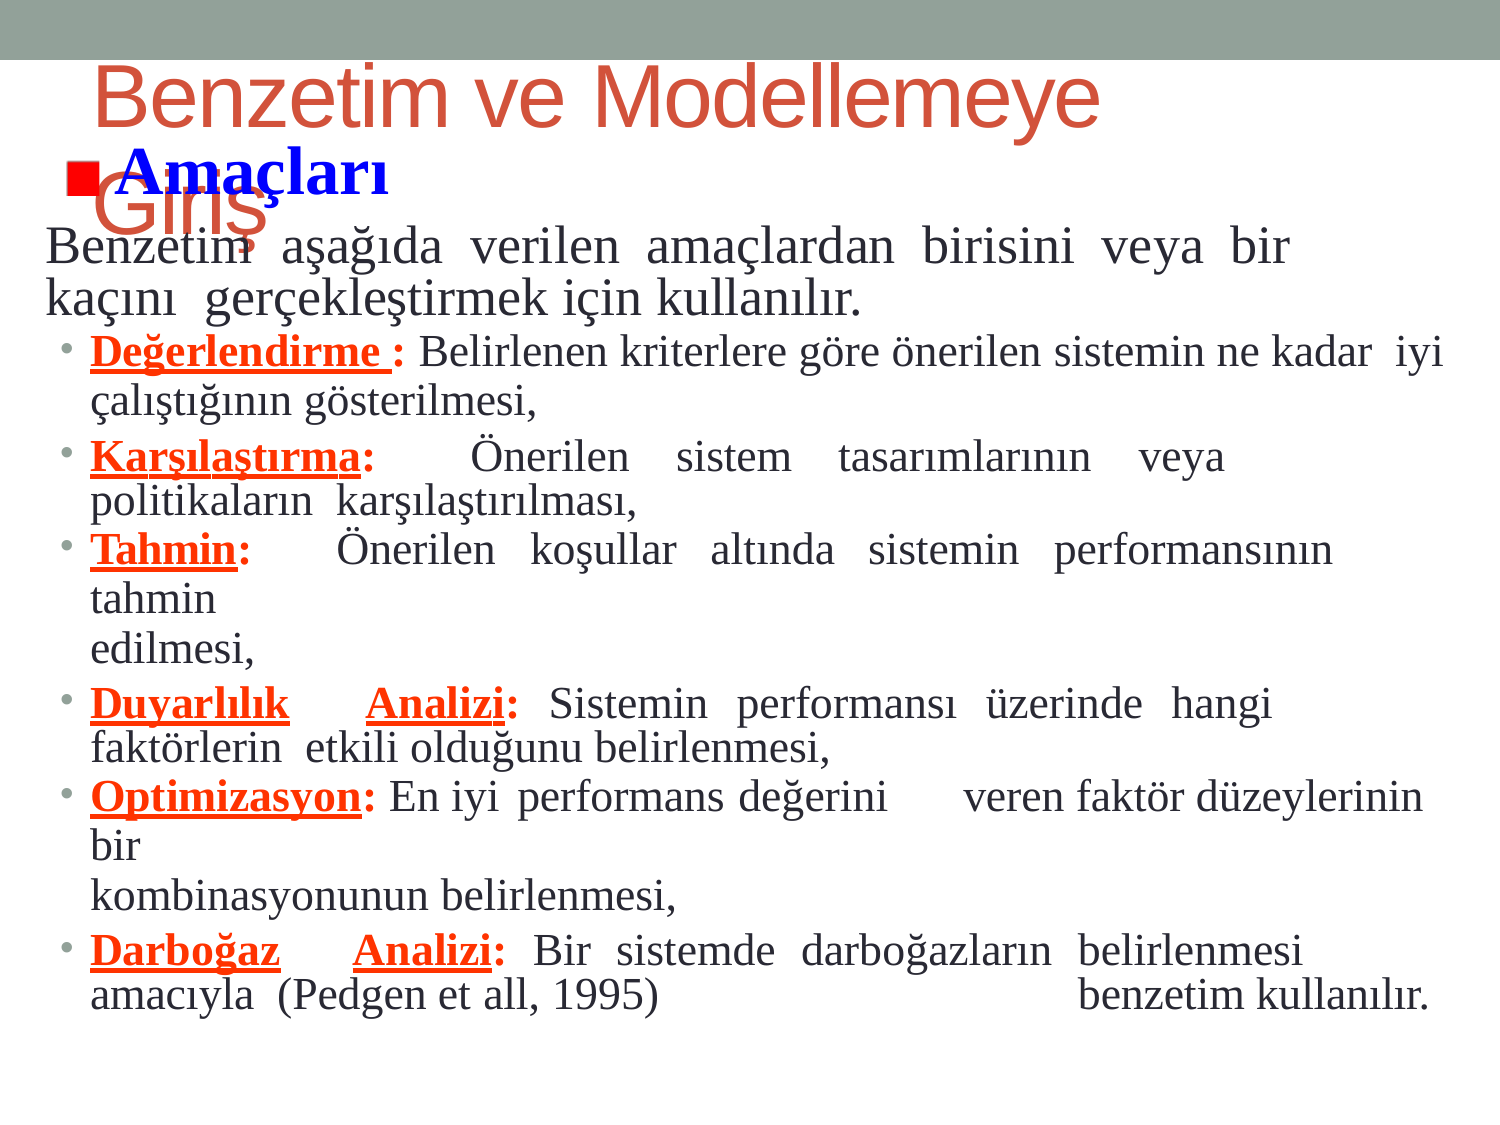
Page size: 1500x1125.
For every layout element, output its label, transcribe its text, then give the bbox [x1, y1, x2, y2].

title Benzetim ve Modellemeye Giriş [89, 37, 1296, 125]
text_box Amaçları Benzetim aşağıda verilen amaçlardan birisini veya bir kaçını gerçekleştirmek için kullanılır. Değerlendirme : Belirlenen kriterlere göre önerilen sistemin ne kadar iyi çalıştığının gösterilmesi, Karşılaştırma: Önerilen sistem tasarımlarının veya politikaların karşılaştırılması, Tahmin: Önerilen koşullar altında sistemin performansının tahmin edilmesi, Duyarlılık Analizi: Sistemin performansı üzerinde hangi faktörlerin etkili olduğunu belirlenmesi, Optimizasyon: En iyi performans değerini veren faktör düzeylerinin bir kombinasyonunun belirlenmesi, Darboğaz Analizi: Bir sistemde darboğazların belirlenmesi amacıyla (Pedgen et all, 1995) benzetim kullanılır. [42, 125, 1450, 1019]
